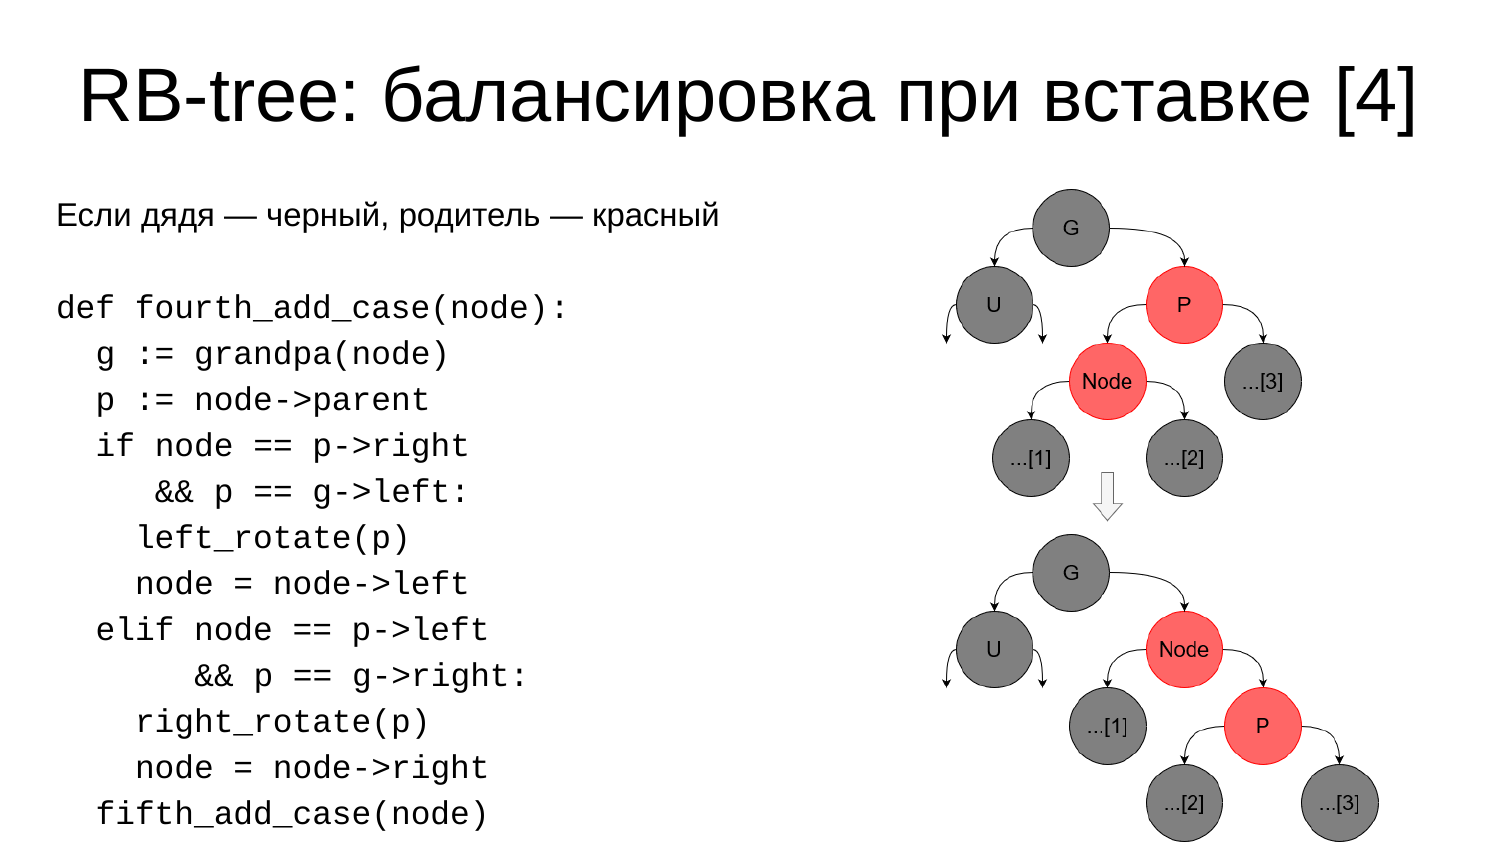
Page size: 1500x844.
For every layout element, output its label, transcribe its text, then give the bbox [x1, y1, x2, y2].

title RB-tree: балансировка при вставке [4] [41, 0, 1457, 183]
picture [938, 185, 1381, 844]
list Если дядя — черный, родитель — красный def fourth_add_case(node): g := grandpa(node) p := node->parent if node == p->right && p == g->left: left_rotate(p) node = node->left elif node == p->left && p == g->right: right_rotate(p) node = node->right fifth_add_case(node) [41, 186, 748, 844]
